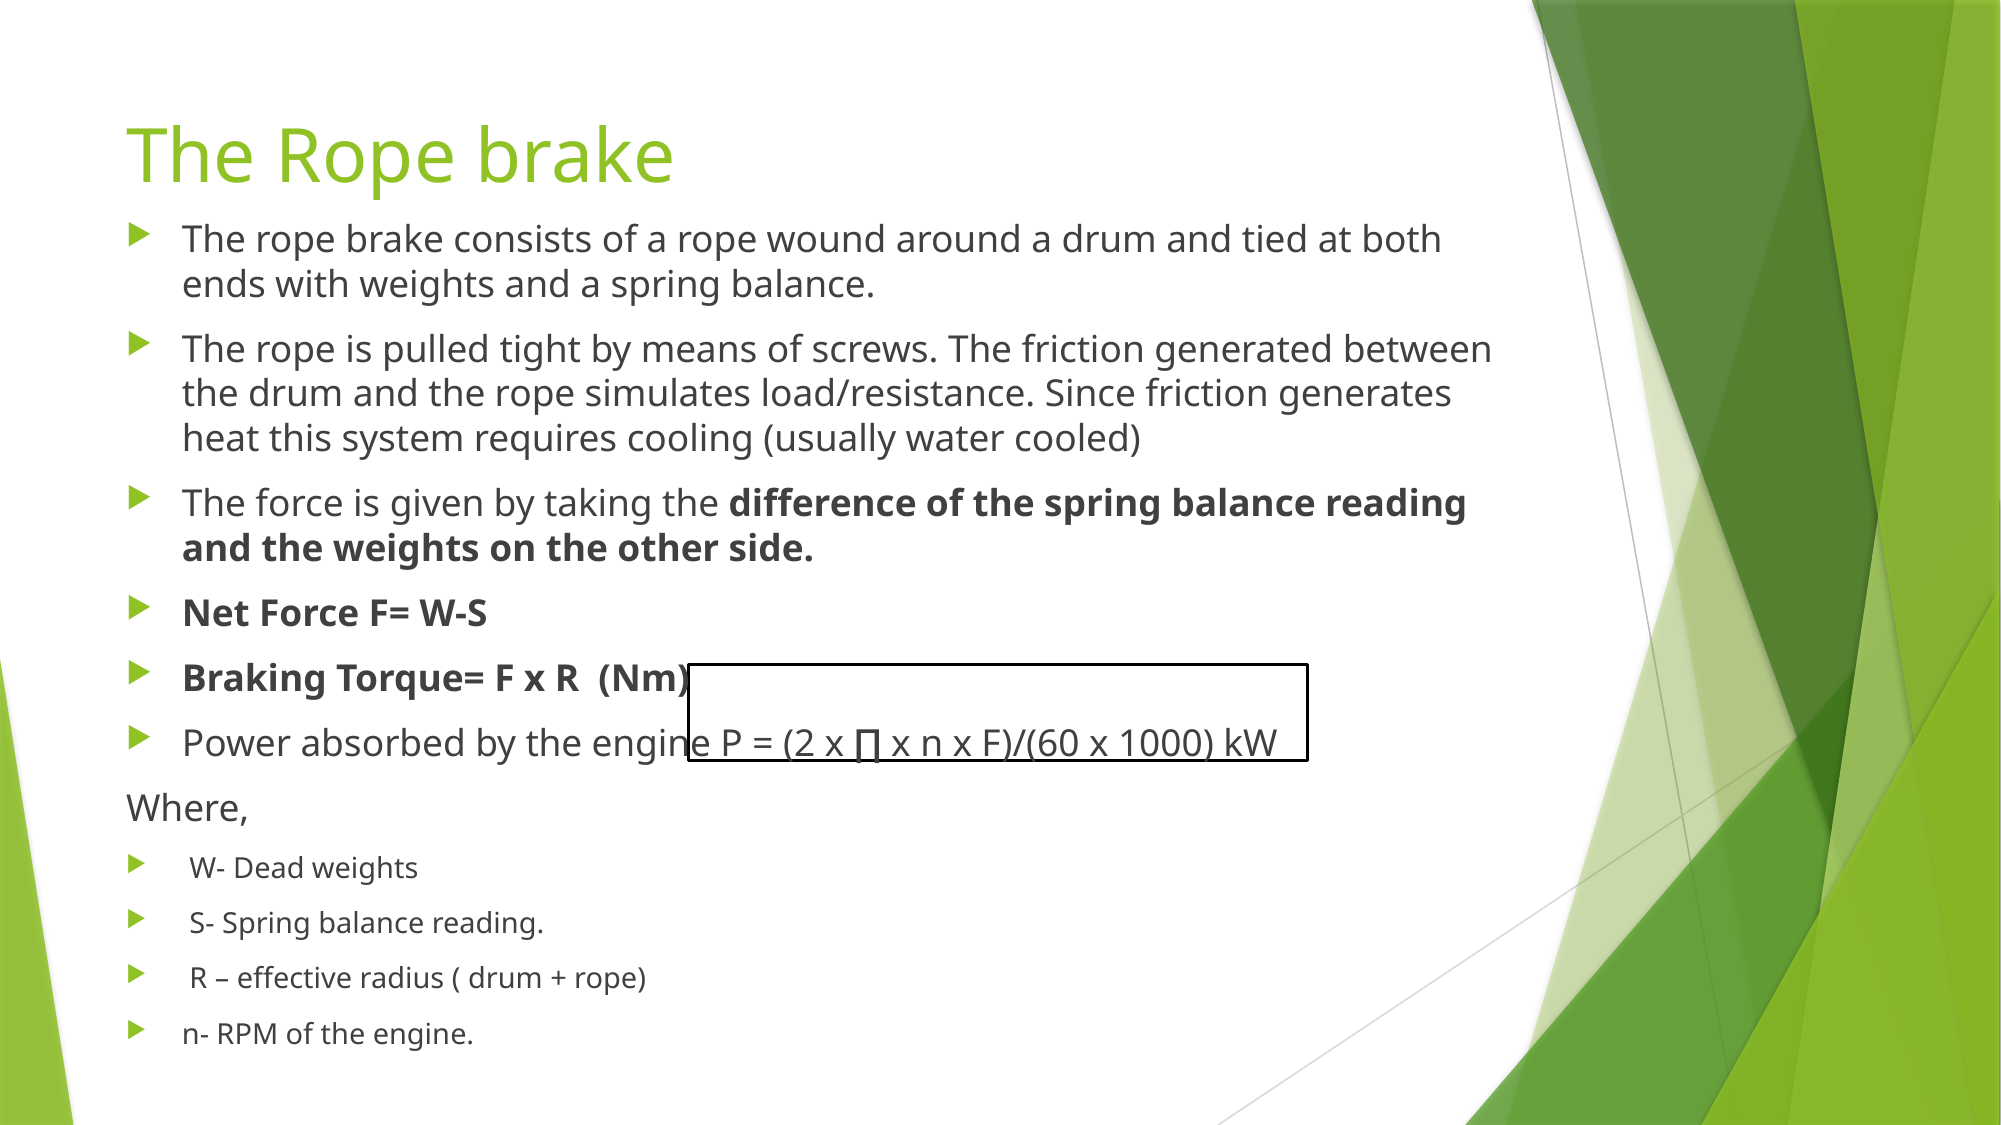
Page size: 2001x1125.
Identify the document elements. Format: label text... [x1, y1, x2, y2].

title The Rope brake [111, 99, 1522, 208]
list The rope brake consists of a rope wound around a drum and tied at both ends with weights and a spring balance. The rope is pulled tight by means of screws. The friction generated between the drum and the rope simulates load/resistance. Since friction generates heat this system requires cooling (usually water cooled) The force is given by taking the difference of the spring balance reading and the weights on the other side. Net Force F= W-S Braking Torque= F x R (Nm) Power absorbed by the engine P = (2 x ∏ x n x F)/(60 x 1000) kW Where, W- Dead weights S- Spring balance reading. R – effective radius ( drum + rope) n- RPM of the engine. [111, 208, 1522, 1066]
